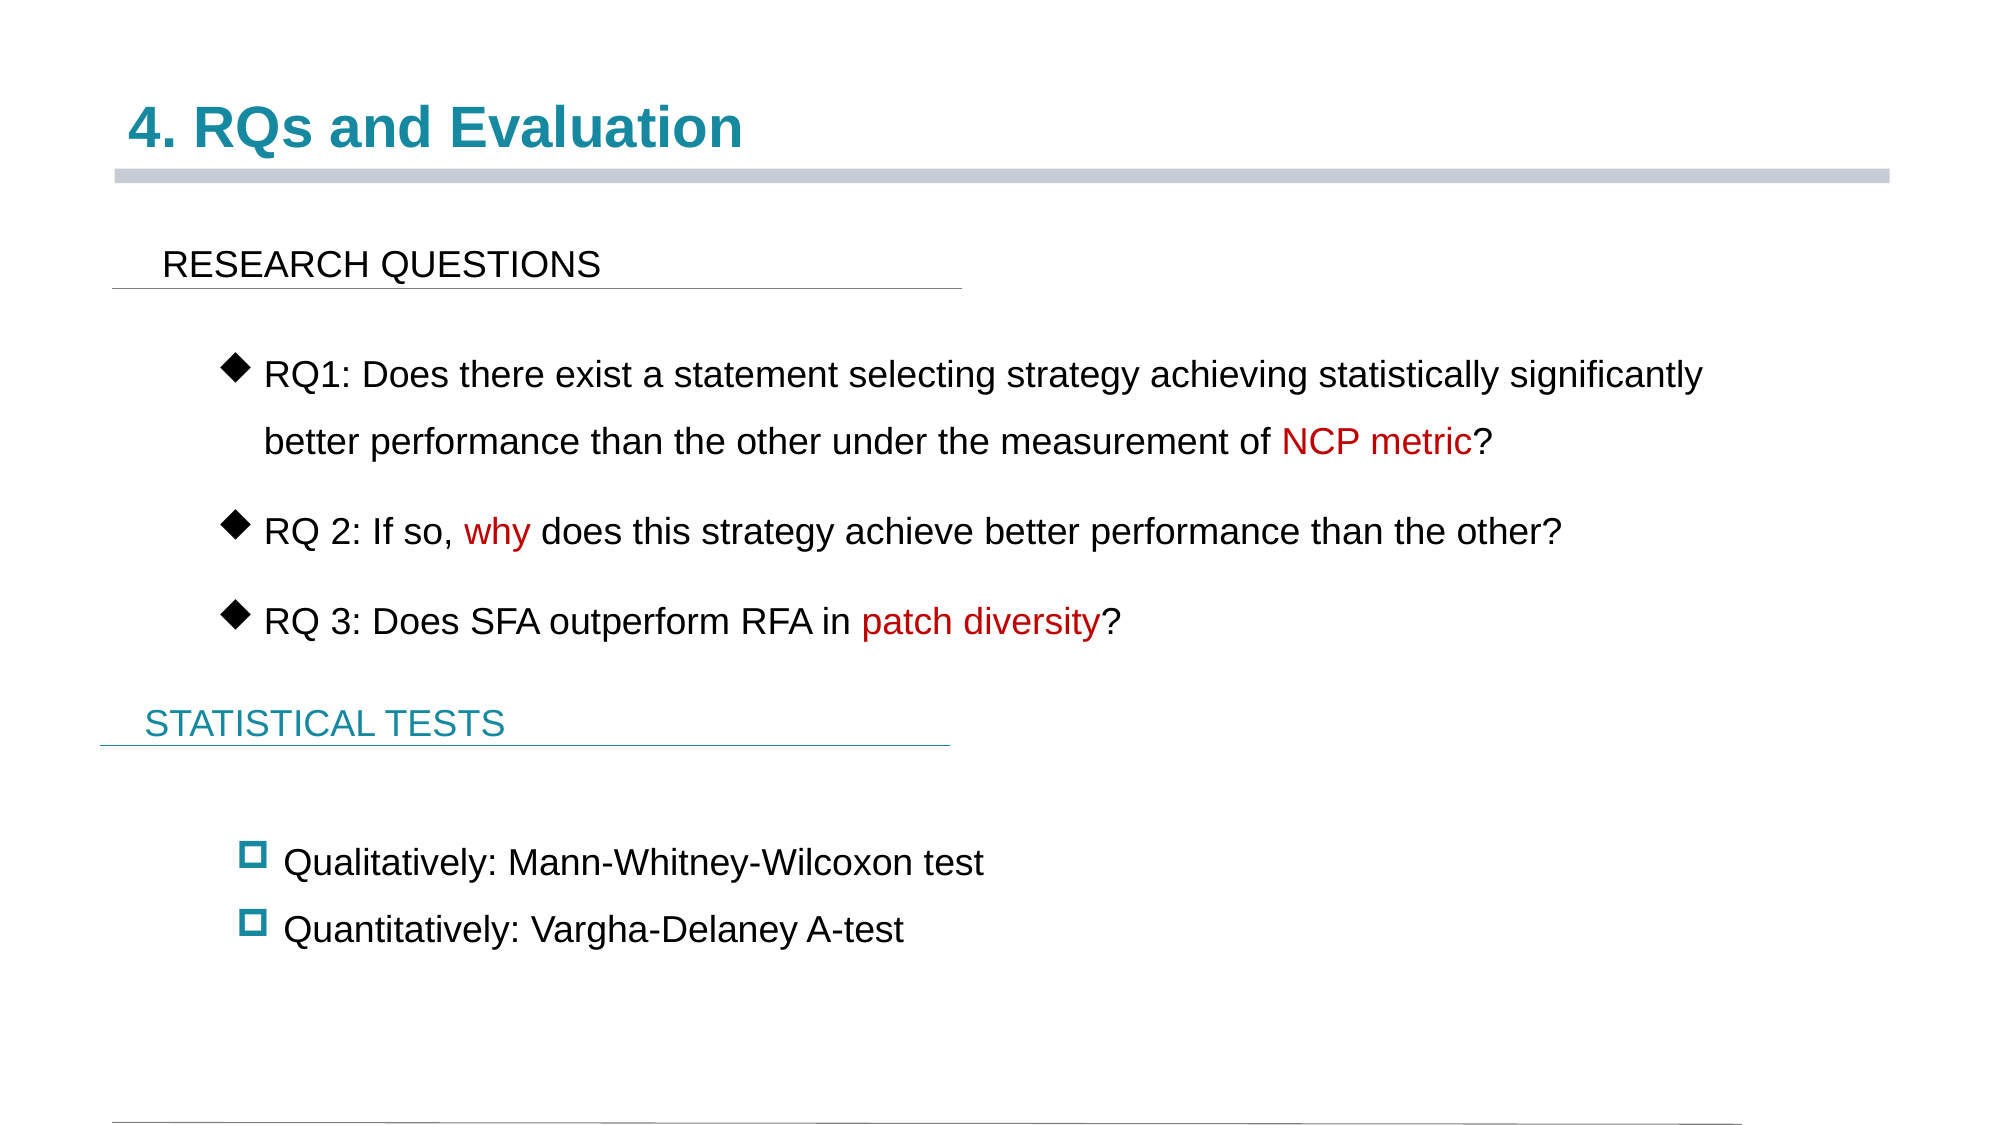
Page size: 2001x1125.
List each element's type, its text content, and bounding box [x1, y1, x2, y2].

text_box STATISTICAL TESTS [129, 682, 854, 745]
text_box STATISTICAL TESTS [129, 746, 854, 752]
text_box RESEARCH QUESTIONS [147, 289, 871, 293]
text_box 4. RQs and Evaluation [113, 0, 1890, 167]
text_box Qualitatively: Mann-Whitney-Wilcoxon test Quantitatively: Vargha-Delaney A-test [221, 807, 1743, 958]
text_box RESEARCH QUESTIONS [147, 223, 871, 288]
text_box [114, 168, 1891, 184]
text_box RQ1: Does there exist a statement selecting strategy achieving statistically significantly better performance than the other under the measurement of NCP metric? RQ 2: If so, why does this strategy achieve better performance than the other? RQ 3: Does SFA outperform RFA in patch diversity? [202, 319, 1723, 650]
